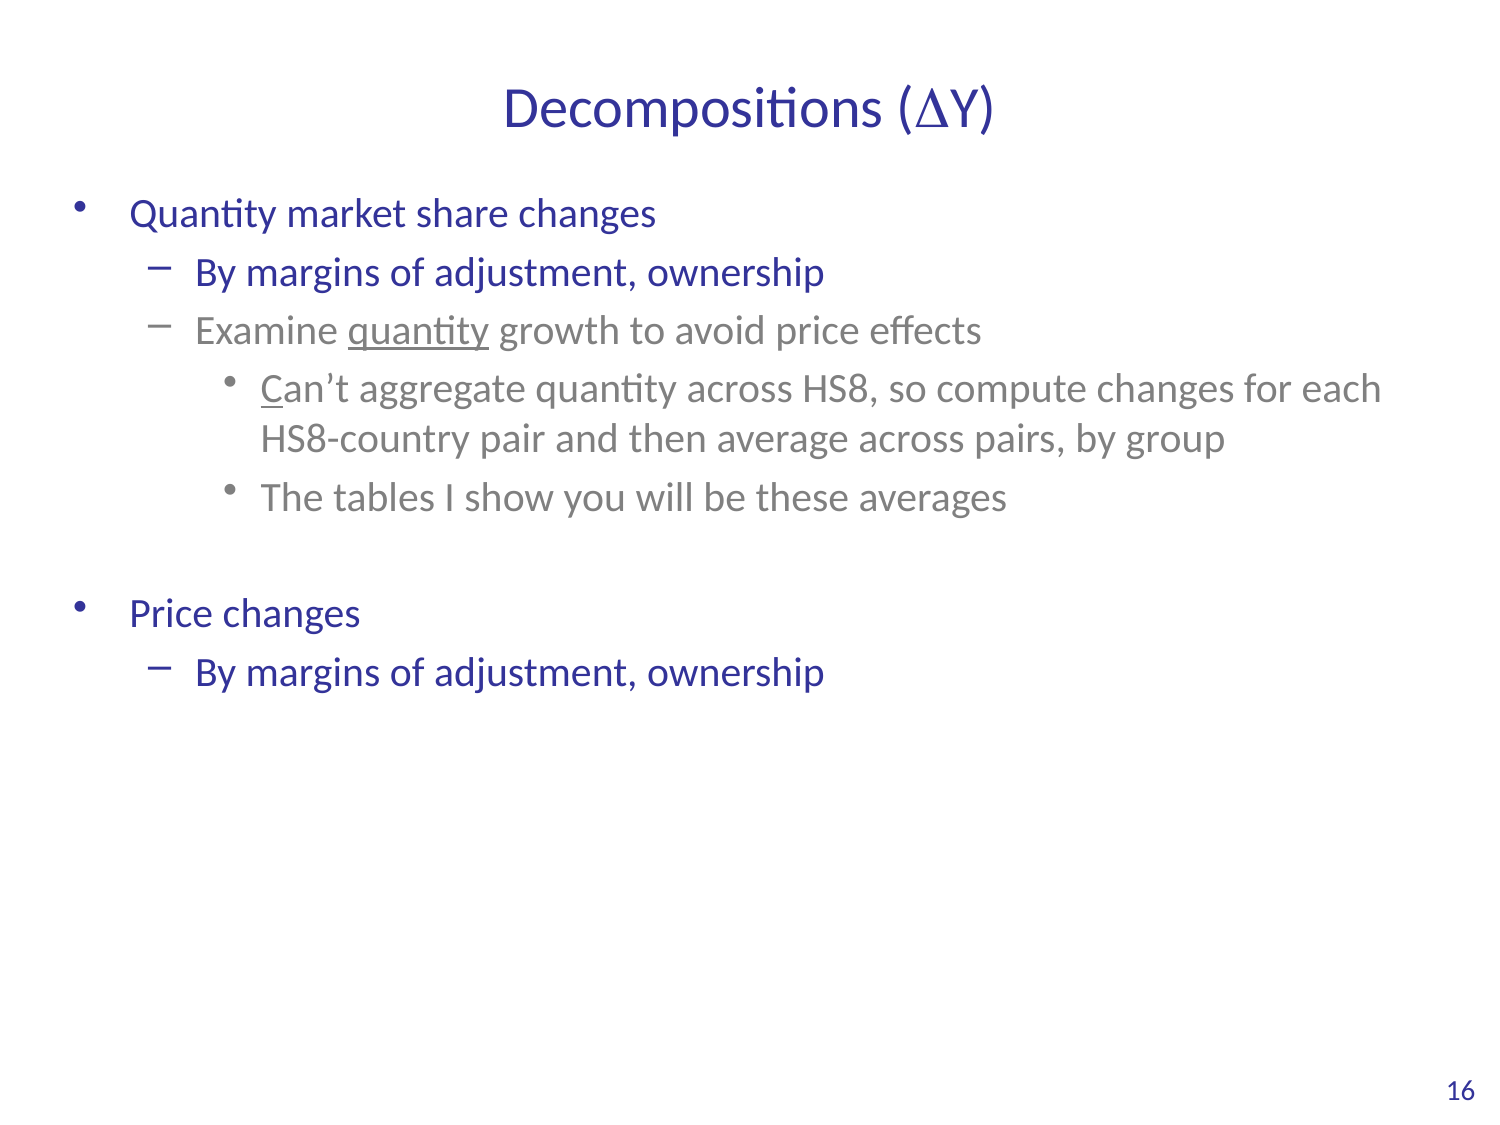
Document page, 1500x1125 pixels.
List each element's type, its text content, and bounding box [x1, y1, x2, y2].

title Decompositions (DY) [57, 44, 1443, 165]
list Quantity market share changes By margins of adjustment, ownership Examine quantity growth to avoid price effects Can’t aggregate quantity across HS8, so compute changes for each HS8-country pair and then average across pairs, by group The tables I show you will be these averages Price changes By margins of adjustment, ownership [57, 178, 1443, 1125]
slide_number 16 [1408, 1028, 1491, 1108]
